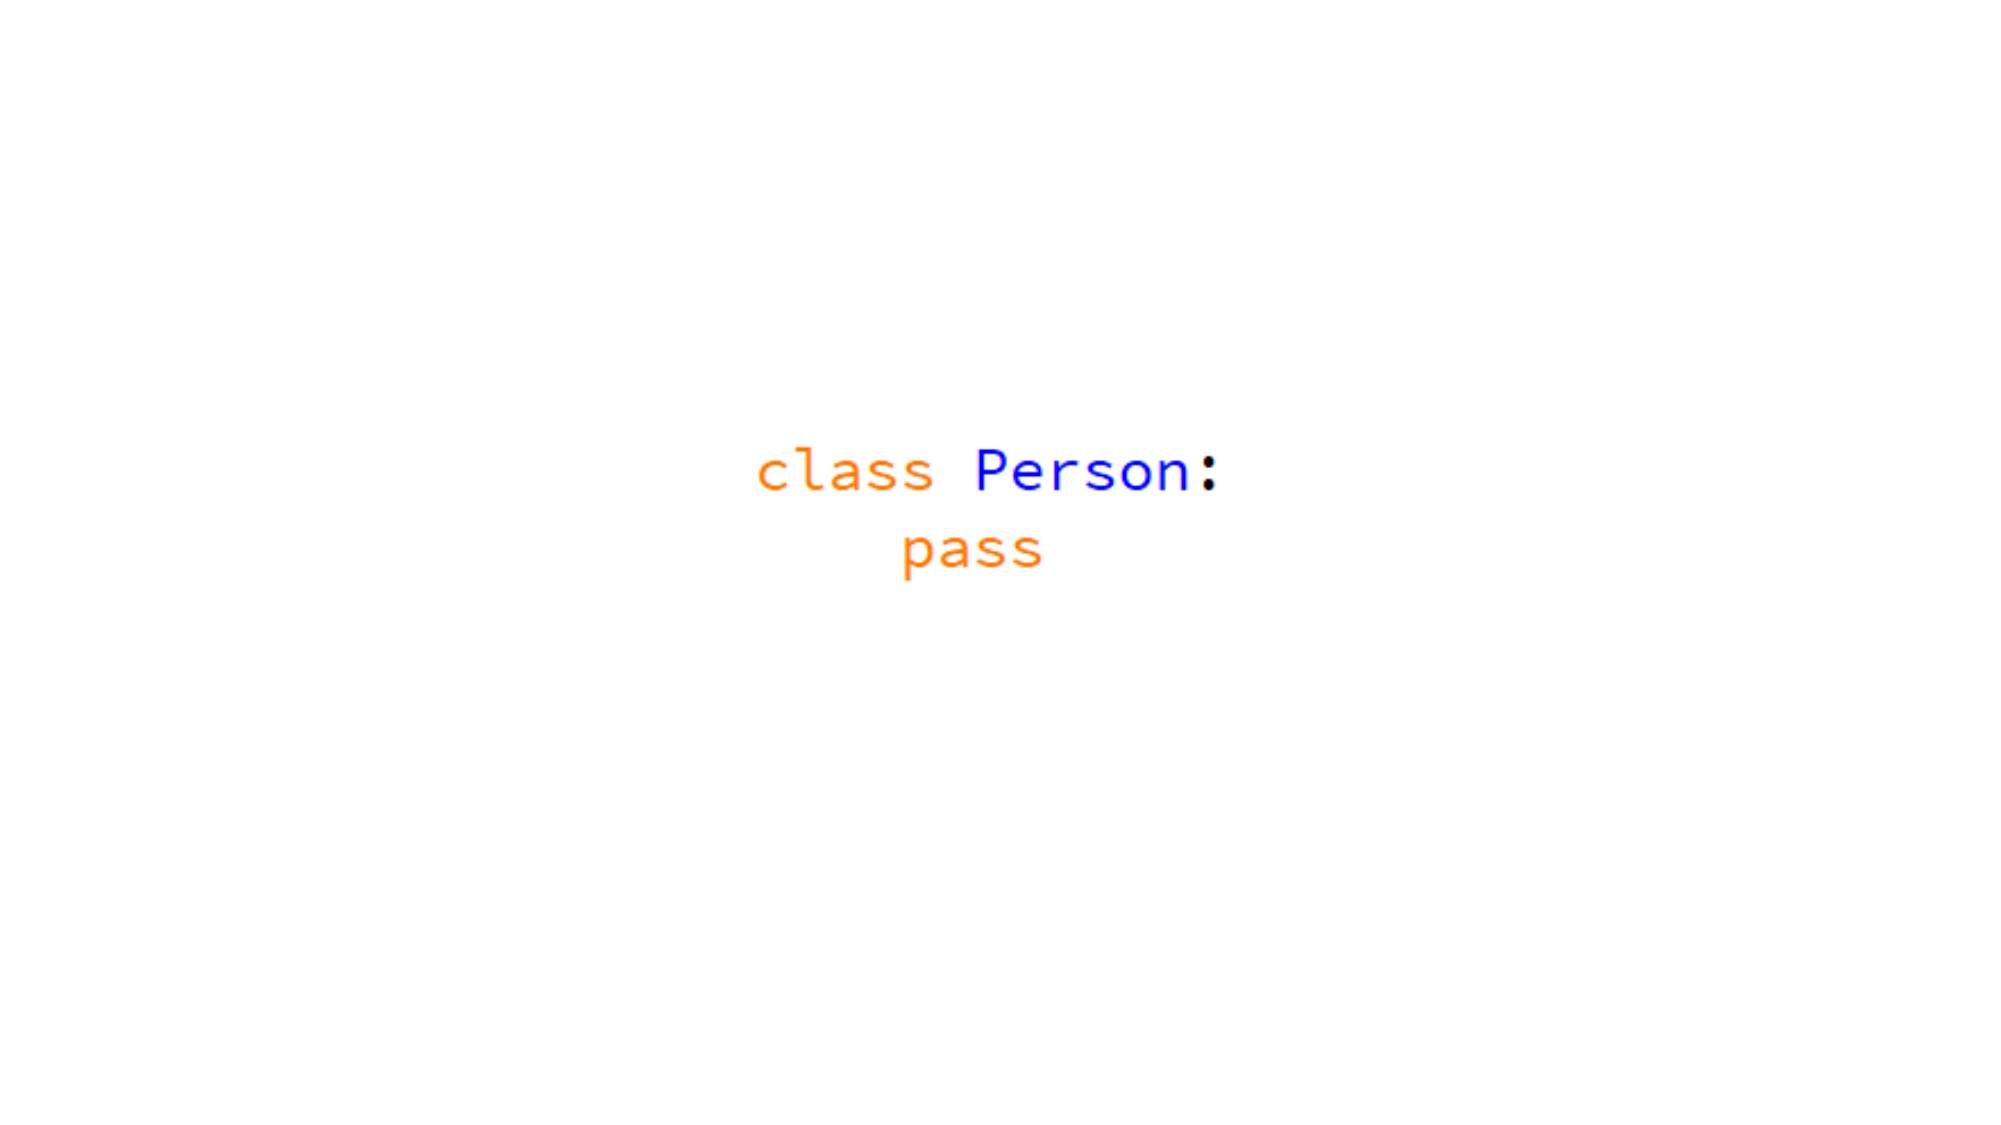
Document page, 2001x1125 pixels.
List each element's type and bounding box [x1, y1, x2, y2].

picture [744, 407, 1250, 638]
